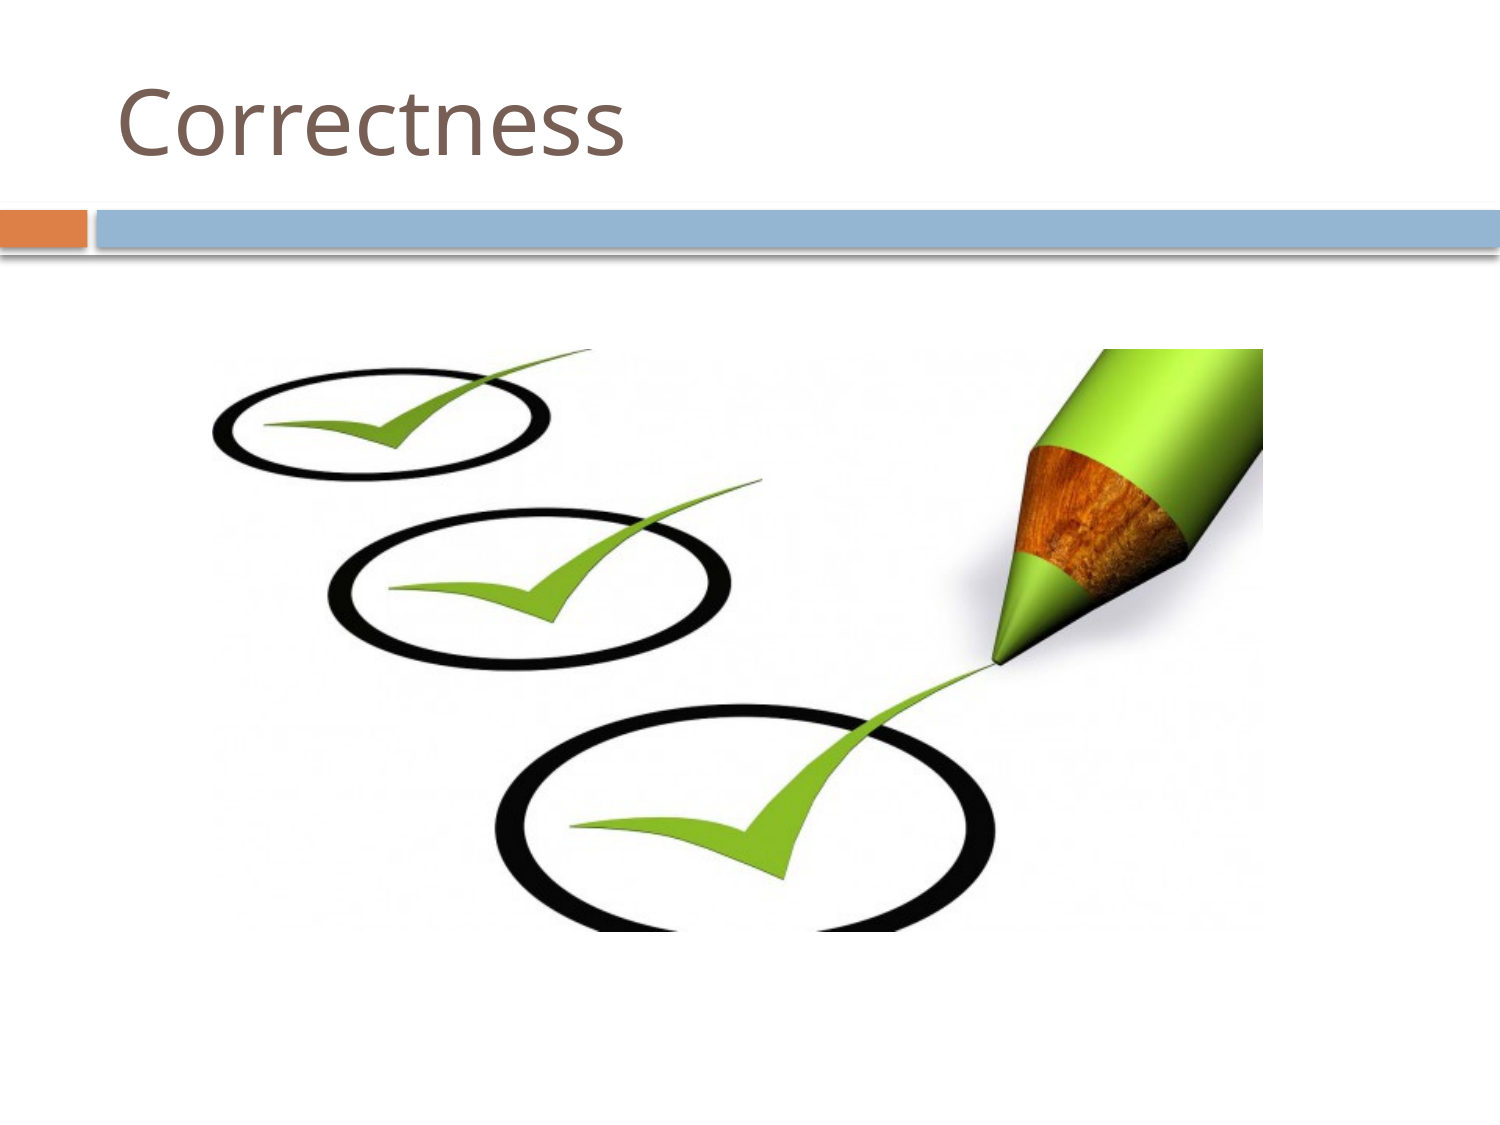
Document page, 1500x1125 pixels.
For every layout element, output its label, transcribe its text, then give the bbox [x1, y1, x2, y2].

title Correctness [100, 37, 1438, 200]
picture [212, 349, 1263, 932]
